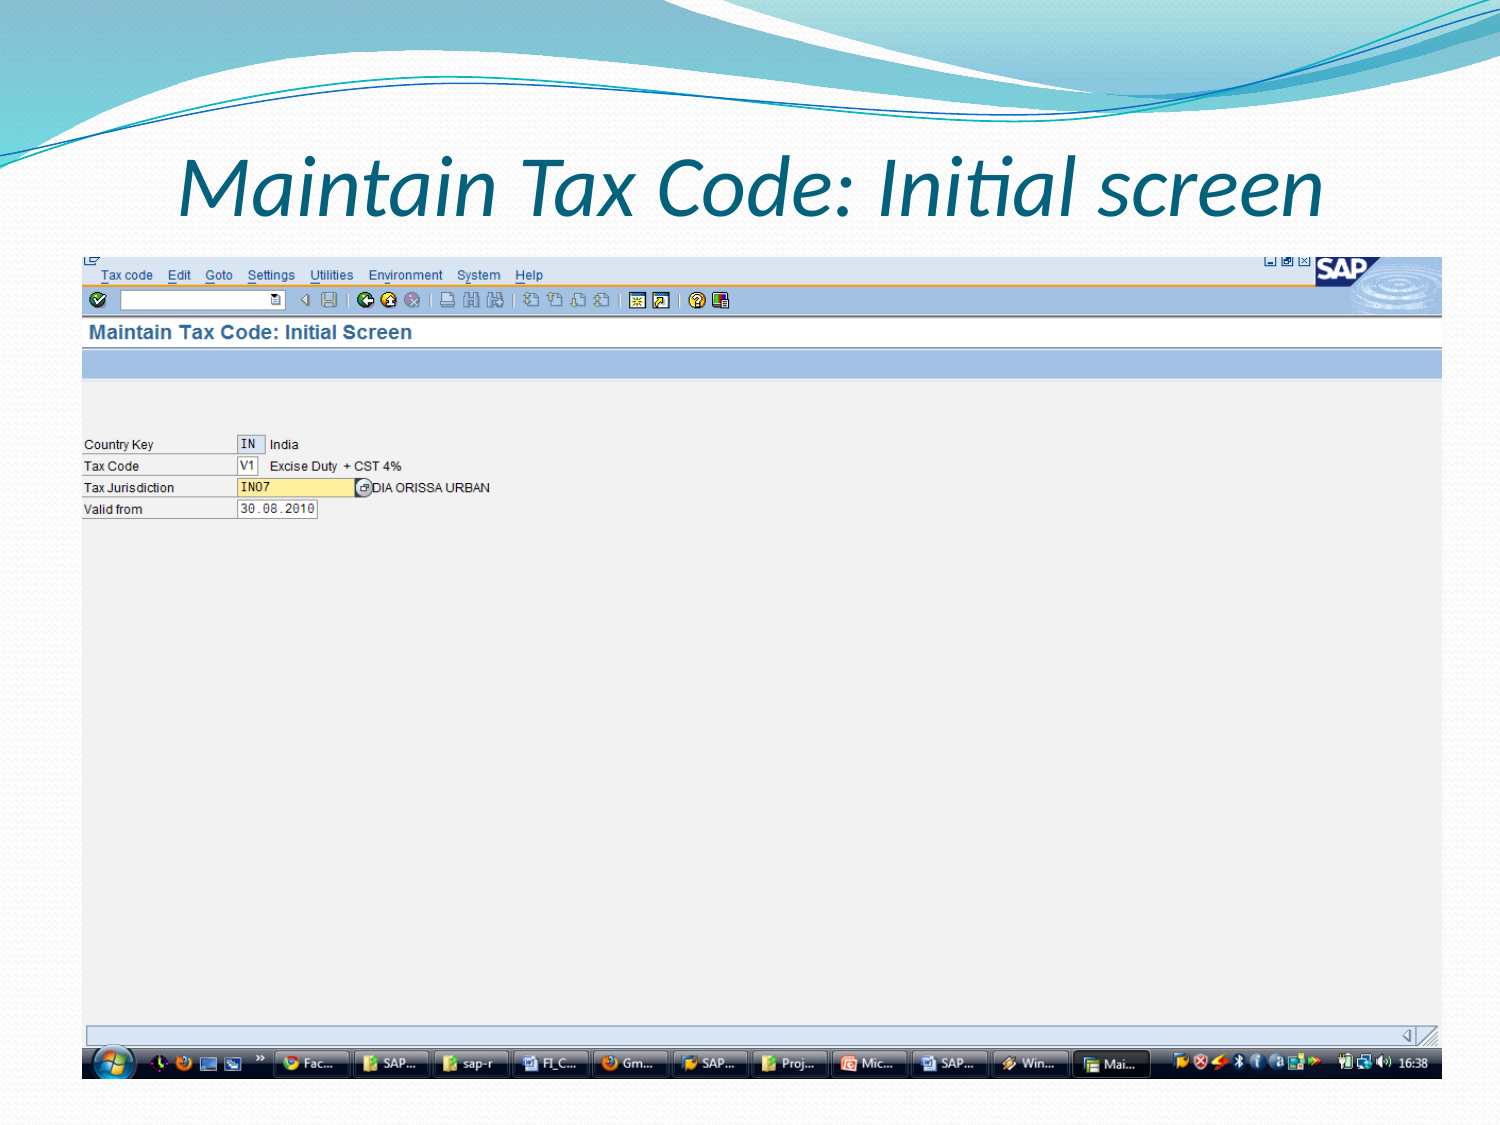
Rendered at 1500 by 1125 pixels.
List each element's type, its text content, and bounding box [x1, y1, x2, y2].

title Maintain Tax Code: Initial screen [70, 46, 1433, 235]
picture [81, 257, 1442, 1079]
